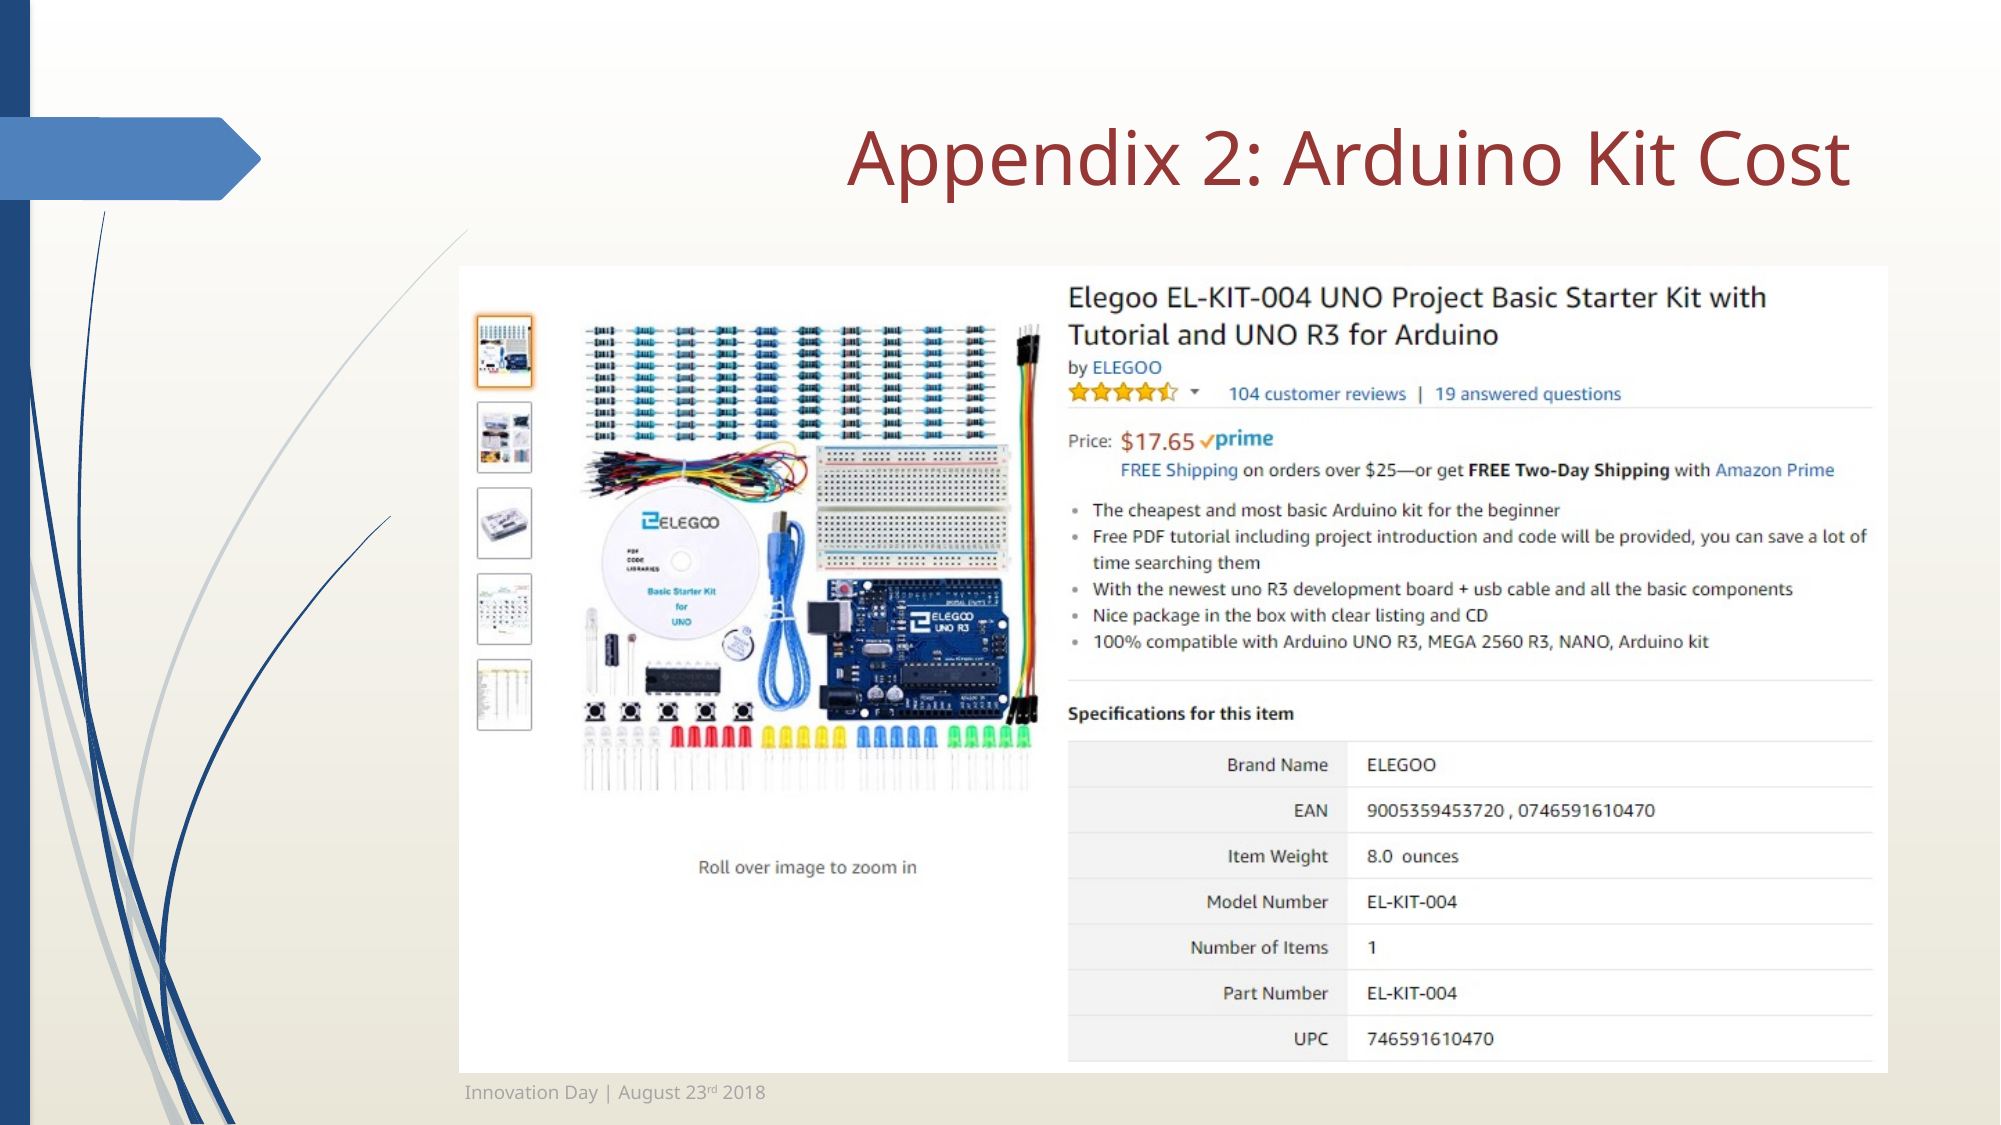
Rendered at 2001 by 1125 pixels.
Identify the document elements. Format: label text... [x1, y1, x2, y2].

text_box Innovation Day | August 23rd 2018 [449, 1061, 1700, 1122]
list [458, 265, 1888, 1074]
title Appendix 2: Arduino Kit Cost [425, 102, 1888, 313]
